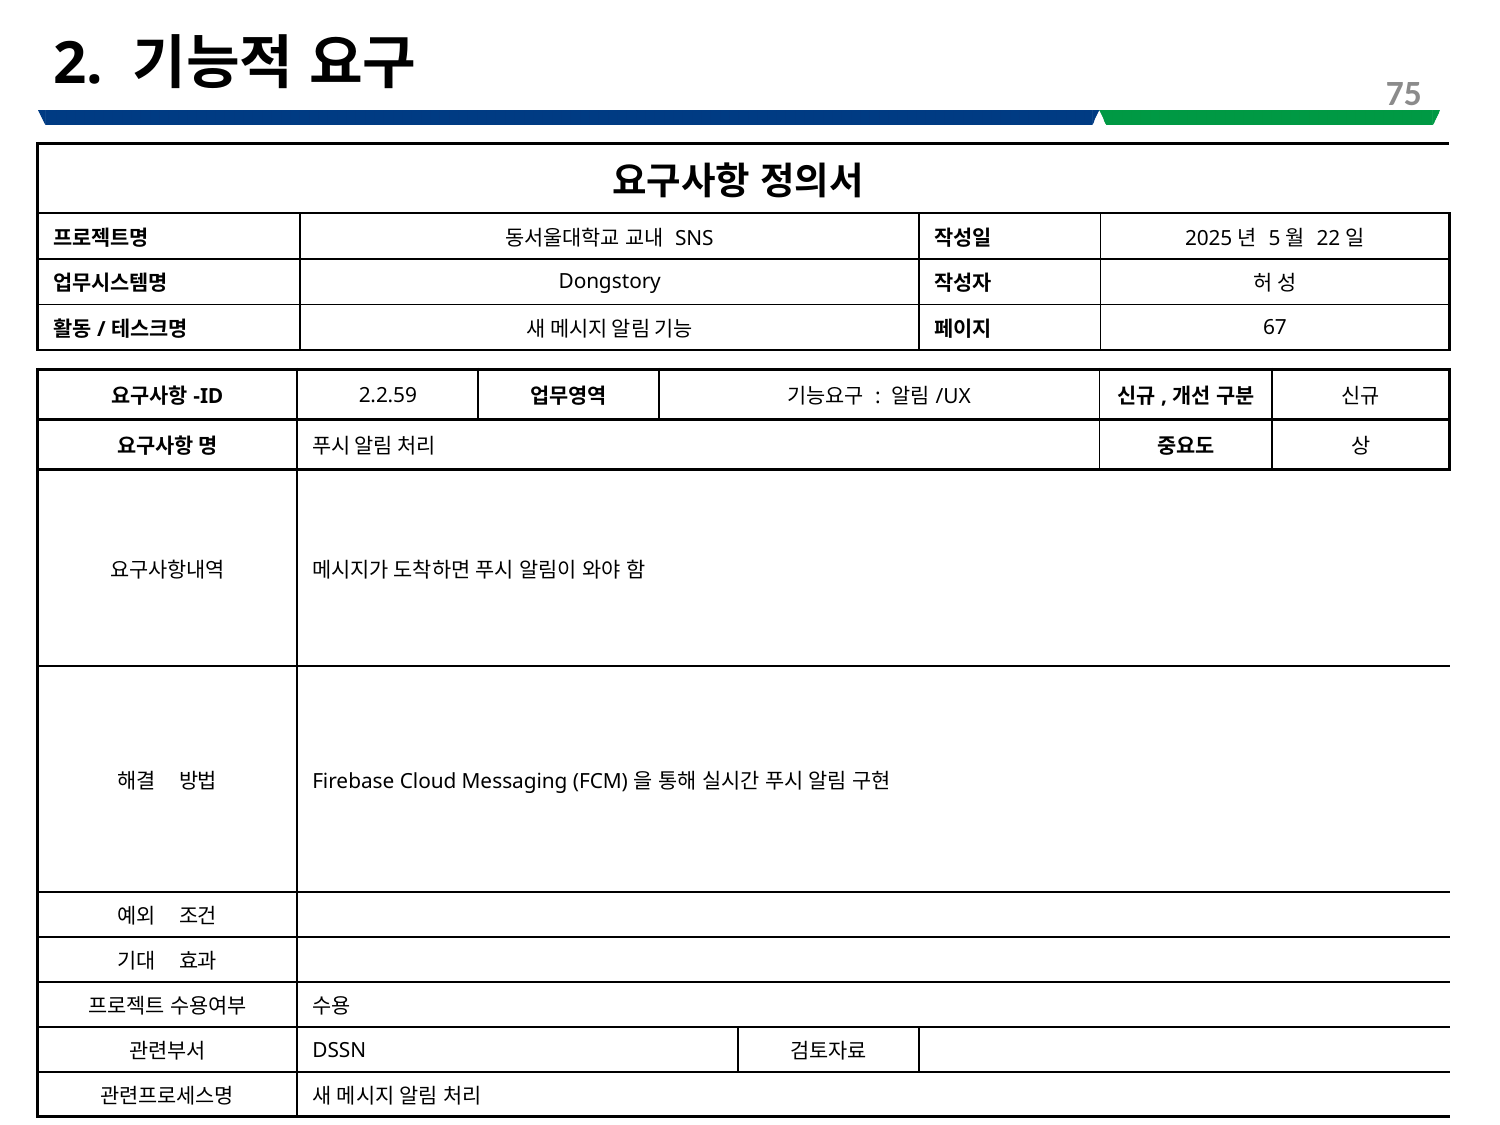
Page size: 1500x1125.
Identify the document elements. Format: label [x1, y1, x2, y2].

table_cell [301, 305, 918, 349]
table_cell [39, 938, 296, 981]
table_cell [1101, 214, 1448, 258]
slide_number [1193, 61, 1437, 121]
table_cell [920, 1028, 1450, 1071]
picture [38, 110, 1440, 125]
table_header [1100, 371, 1271, 418]
table_header [39, 145, 1449, 212]
table_cell [920, 214, 1100, 258]
table_cell [298, 471, 1450, 665]
table_cell [39, 305, 299, 349]
table_cell [298, 421, 1099, 468]
table_header [298, 371, 477, 418]
table_cell [1273, 421, 1448, 468]
table_cell [920, 260, 1100, 304]
table_cell [39, 260, 299, 304]
table_header [660, 371, 1099, 418]
table_cell [920, 305, 1100, 349]
table_cell [298, 983, 1450, 1026]
table_cell [1101, 260, 1448, 304]
table_cell [39, 214, 299, 258]
table_cell [298, 667, 1450, 891]
table_cell [301, 260, 918, 304]
table_cell [39, 667, 296, 891]
table_header [479, 371, 658, 418]
table_cell [39, 983, 296, 1026]
table_cell [1101, 305, 1448, 349]
table_cell [39, 1073, 296, 1115]
table_header [39, 371, 296, 418]
table_cell [739, 1028, 918, 1071]
table_cell [39, 471, 296, 665]
table_cell [298, 938, 1450, 981]
title [38, 31, 843, 97]
table_header [1273, 371, 1448, 418]
table_cell [298, 1028, 737, 1071]
table_cell [298, 893, 1450, 936]
table_cell [298, 1073, 1450, 1115]
table_cell [39, 1028, 296, 1071]
table_cell [301, 214, 918, 258]
table_cell [39, 893, 296, 936]
table_cell [1100, 421, 1271, 468]
table_cell [39, 421, 296, 468]
